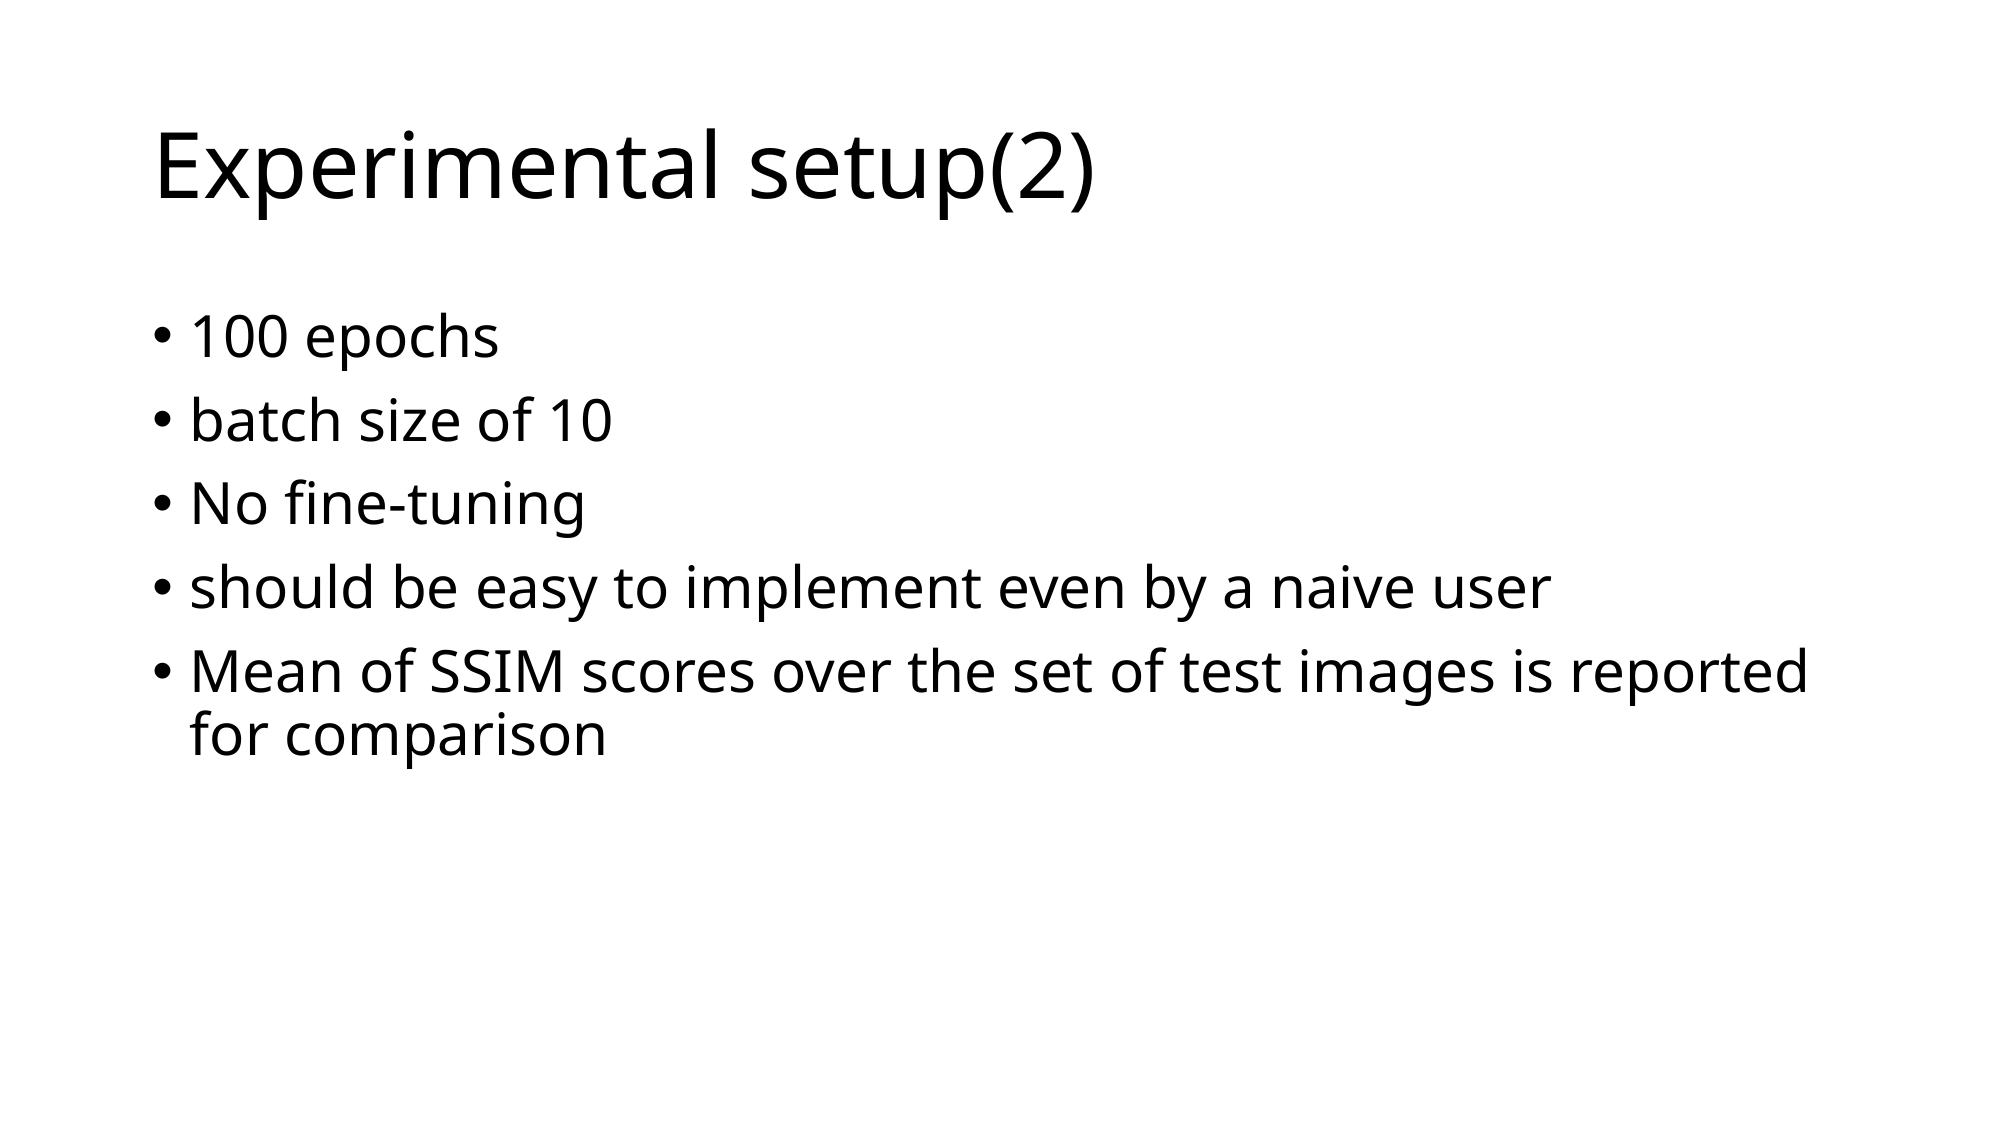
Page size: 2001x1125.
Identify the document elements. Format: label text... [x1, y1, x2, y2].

list 100 epochs batch size of 10 No fine-tuning should be easy to implement even by a naive user Mean of SSIM scores over the set of test images is reported for comparison [137, 299, 1863, 1014]
title Experimental setup(2) [137, 59, 1863, 278]
